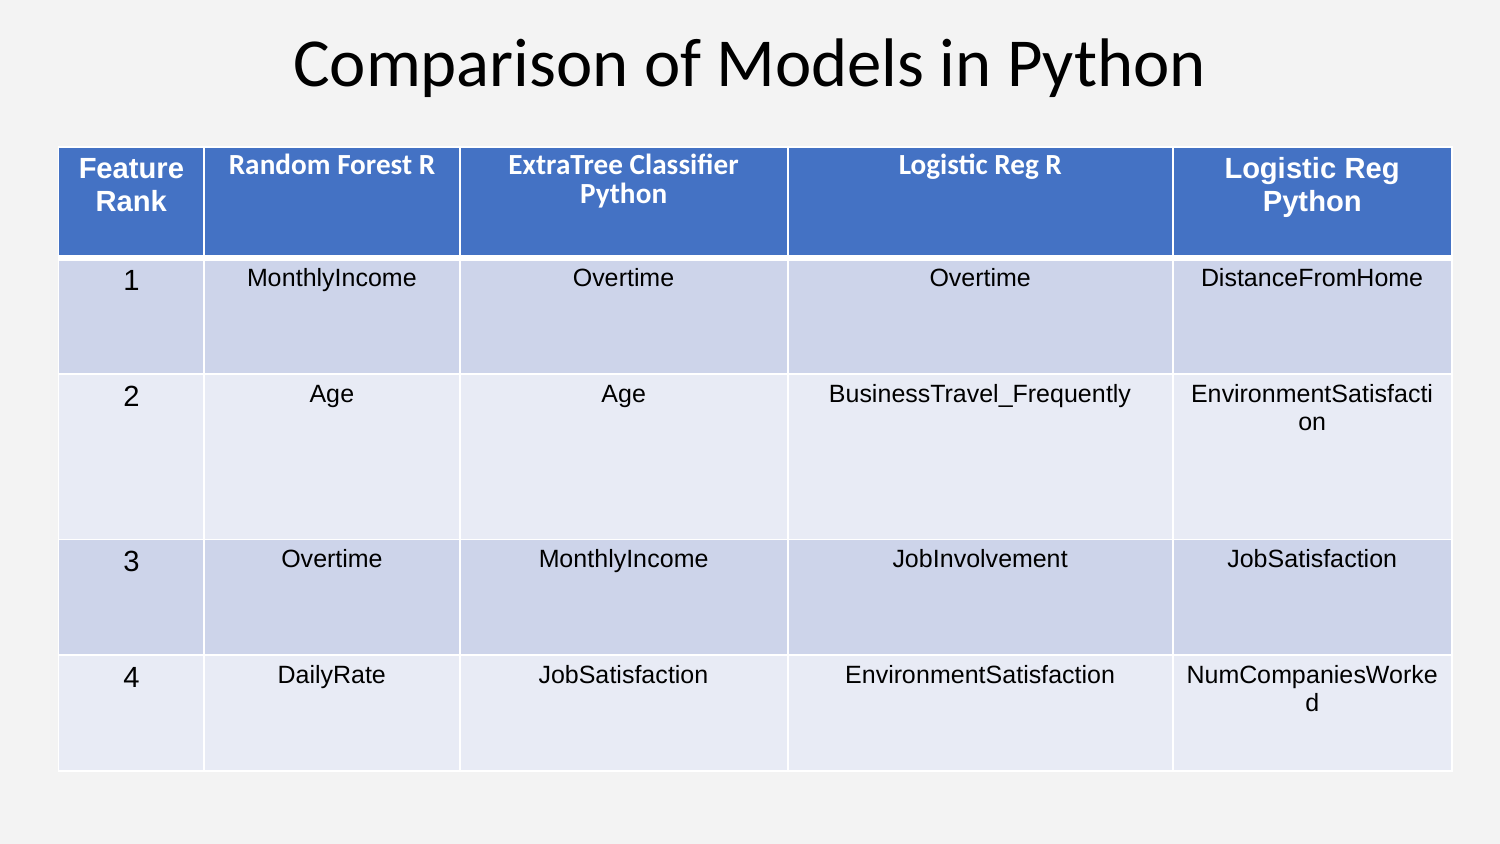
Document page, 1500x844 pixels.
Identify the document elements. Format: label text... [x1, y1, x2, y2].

table_cell Overtime [205, 540, 459, 654]
table_cell DistanceFromHome [1174, 261, 1451, 373]
table_cell 2 [59, 375, 203, 539]
table_header Logistic Reg R [789, 148, 1172, 255]
table_cell 4 [59, 656, 203, 770]
table_cell NumCompaniesWorked [1174, 656, 1451, 770]
table_cell Overtime [789, 261, 1172, 373]
table_cell BusinessTravel_Frequently [789, 375, 1172, 539]
table_cell Age [461, 375, 787, 539]
table_cell Overtime [461, 261, 787, 373]
table_cell JobSatisfaction [1174, 540, 1451, 654]
table_header Logistic Reg Python [1174, 148, 1451, 255]
table_cell MonthlyIncome [205, 261, 459, 373]
title Comparison of Models in Python [103, 0, 1397, 146]
table_cell EnvironmentSatisfaction [789, 656, 1172, 770]
table_cell EnvironmentSatisfaction [1174, 375, 1451, 539]
table_cell MonthlyIncome [461, 540, 787, 654]
table_cell Age [205, 375, 459, 539]
table_cell DailyRate [205, 656, 459, 770]
table_cell 3 [59, 540, 203, 654]
table_cell JobSatisfaction [461, 656, 787, 770]
table_header Feature Rank [59, 148, 203, 255]
table_header Random Forest R [205, 148, 459, 255]
table_cell JobInvolvement [789, 540, 1172, 654]
table_cell 1 [59, 261, 203, 373]
table_header ExtraTree Classifier Python [461, 148, 787, 255]
